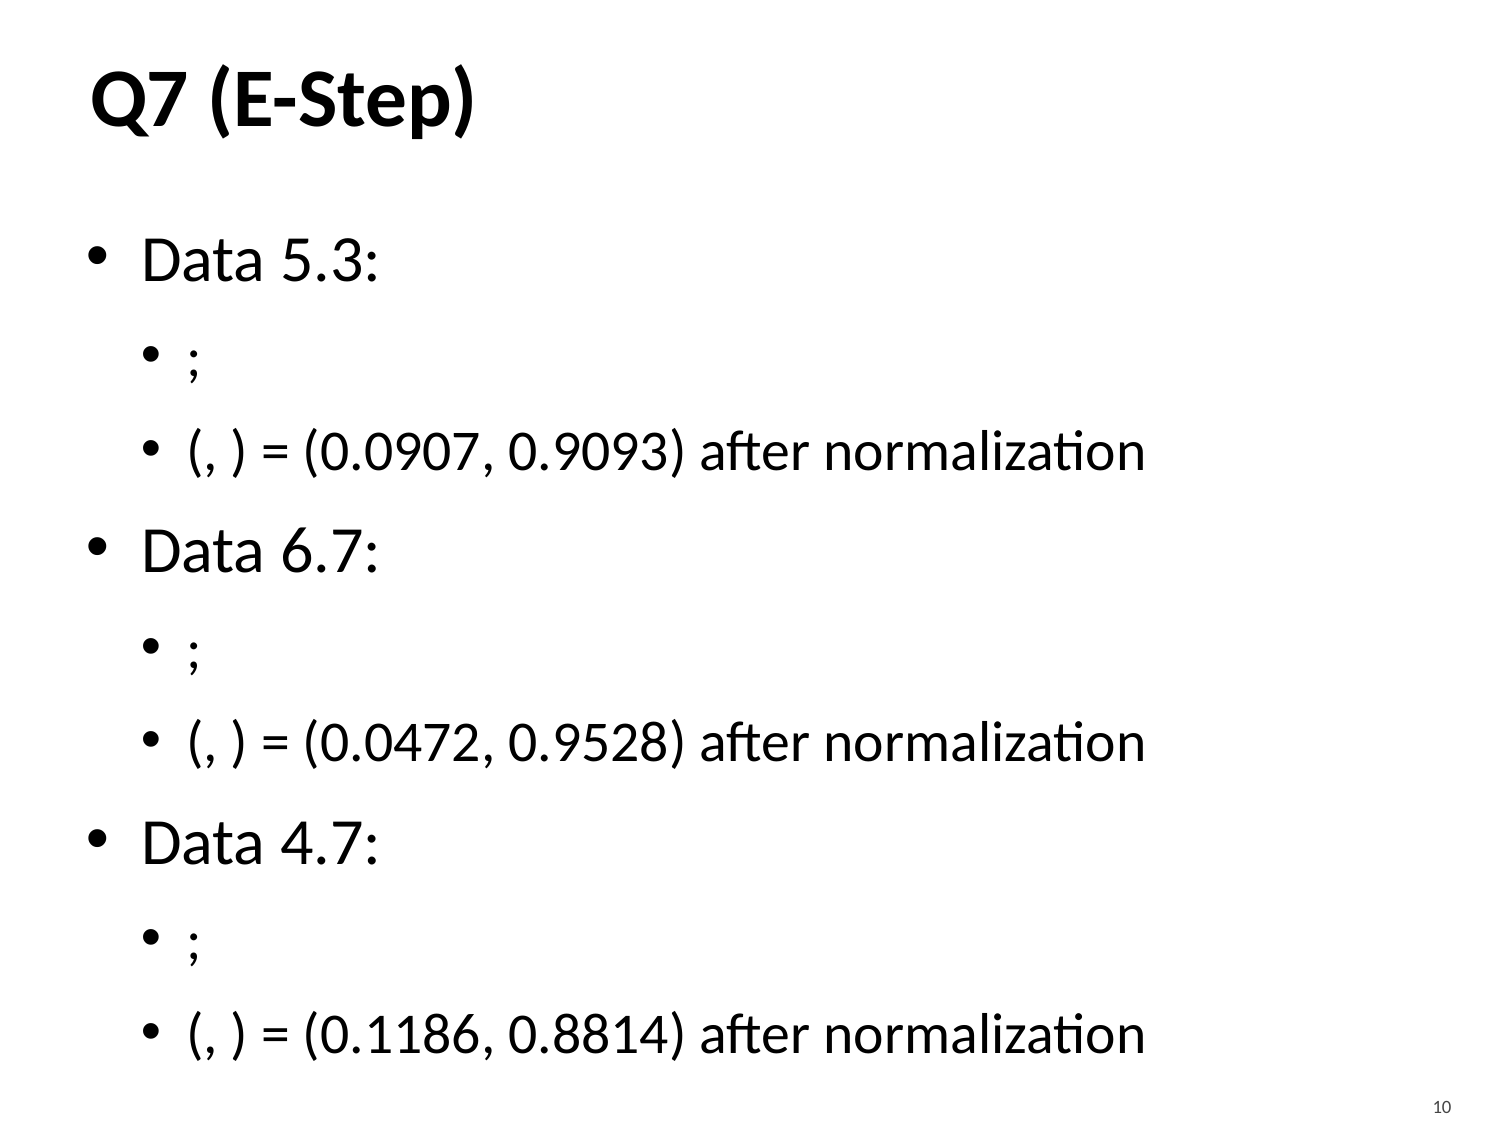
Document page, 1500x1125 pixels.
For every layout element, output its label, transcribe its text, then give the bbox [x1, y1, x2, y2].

slide_number 10 [1345, 1080, 1467, 1125]
title Q7 (E-Step) [75, 12, 1425, 175]
